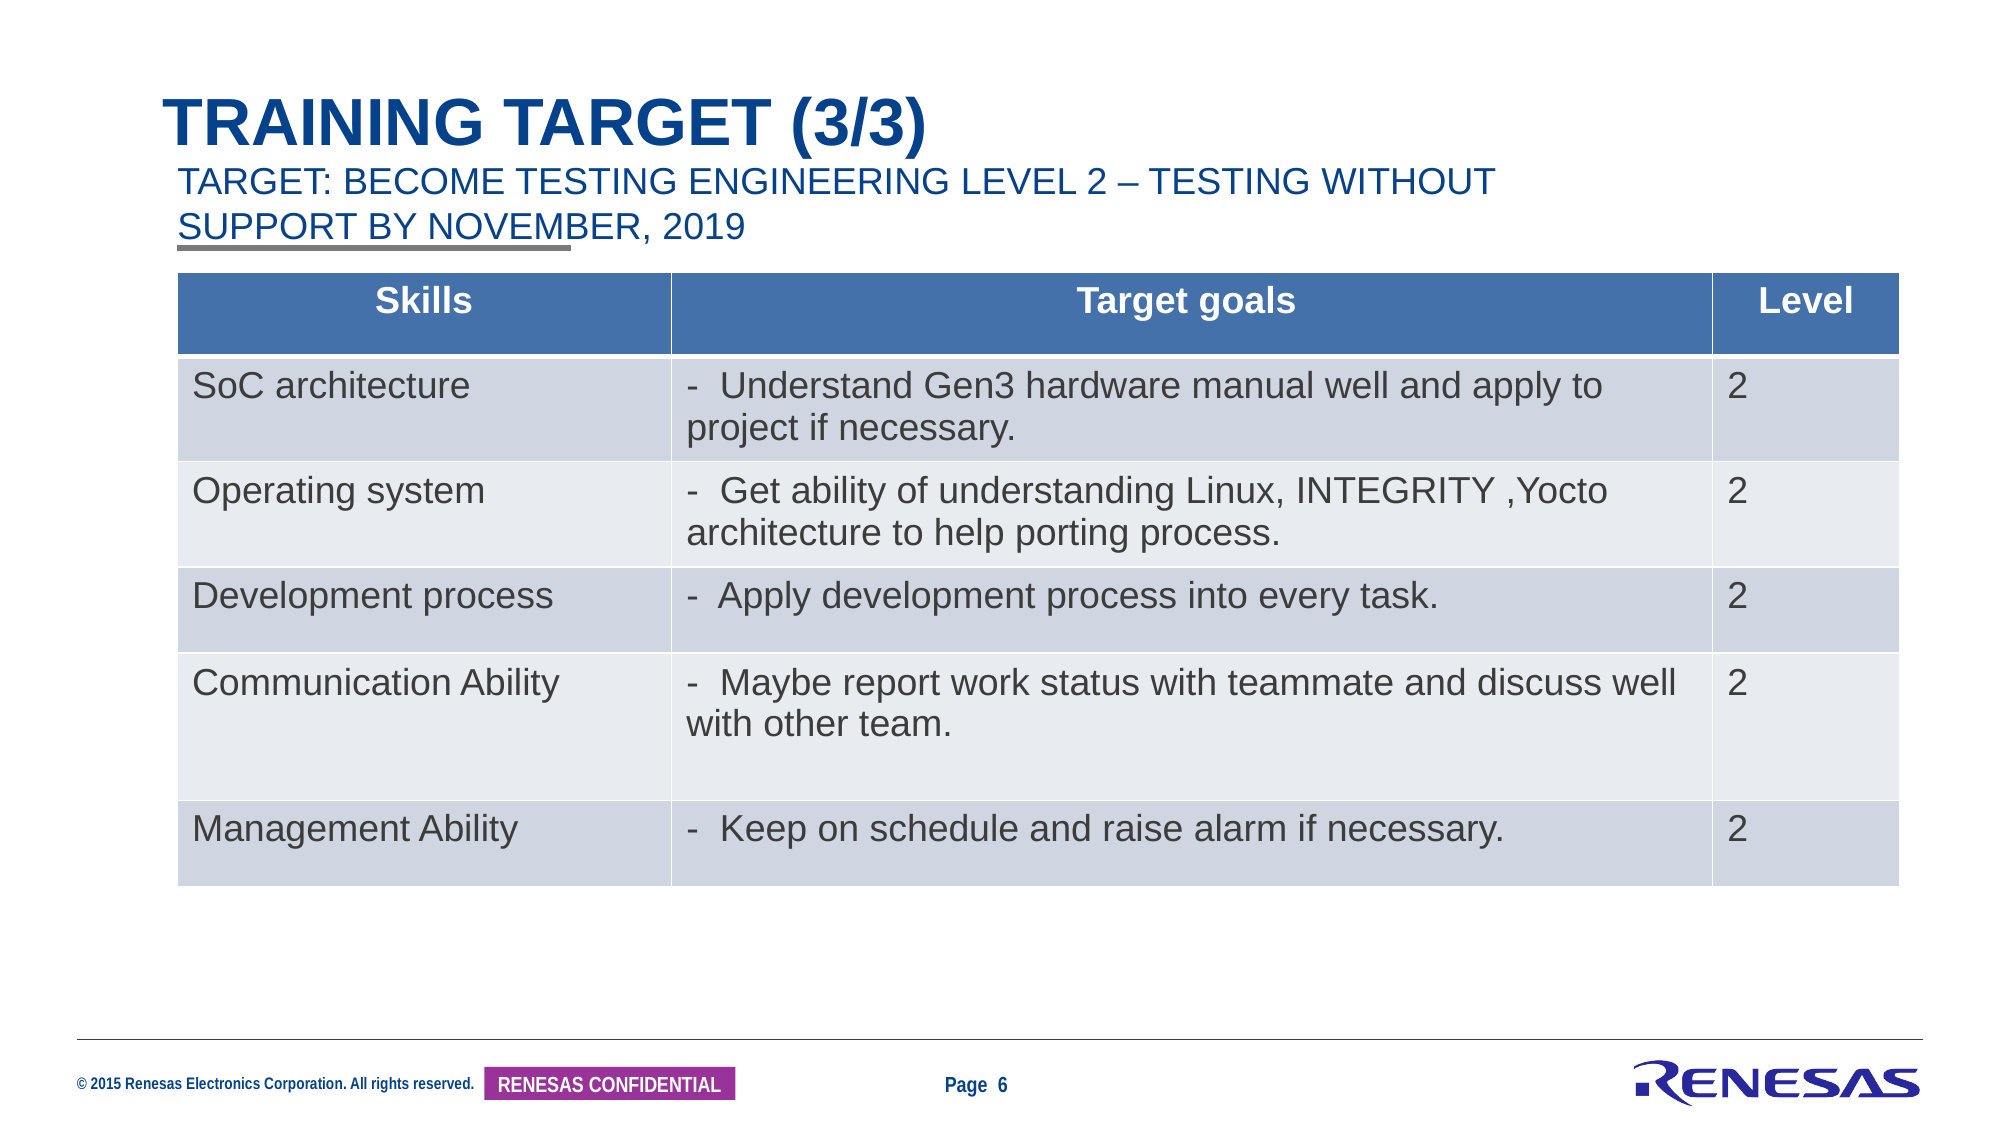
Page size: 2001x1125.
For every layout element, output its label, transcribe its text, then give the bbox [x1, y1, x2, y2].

table_cell 2 [1713, 654, 1899, 800]
title Training target (3/3) [162, 87, 1639, 161]
table_cell 2 [1713, 568, 1899, 652]
table_cell SoC architecture [178, 359, 671, 461]
table_cell - Maybe report work status with teammate and discuss well with other team. [672, 654, 1712, 800]
table_cell 2 [1713, 359, 1899, 461]
table_cell Management Ability [178, 801, 671, 886]
table_cell - Keep on schedule and raise alarm if necessary. [672, 801, 1712, 886]
table_header Level [1713, 273, 1899, 354]
table_cell Operating system [178, 462, 671, 566]
table_cell - Apply development process into every task. [672, 568, 1712, 652]
table_cell - Understand Gen3 hardware manual well and apply to project if necessary. [672, 359, 1712, 461]
table_cell Communication Ability [178, 654, 671, 800]
table_header Skills [178, 273, 671, 354]
slide_number Page 6 [944, 1070, 1056, 1097]
table_cell 2 [1713, 801, 1899, 886]
picture [1631, 1058, 1923, 1108]
table_cell 2 [1713, 462, 1899, 566]
table_header Target goals [672, 273, 1712, 354]
table_cell - Get ability of understanding Linux, INTEGRITY ,Yocto architecture to help porting process. [672, 462, 1712, 566]
table_cell Development process [178, 568, 671, 652]
text_box TARGET: BECOME TESTING ENGINEERING LEVEL 2 – TESTING WITHOUT SUPPORT BY NOVEMBER, 2019 [162, 149, 1611, 300]
